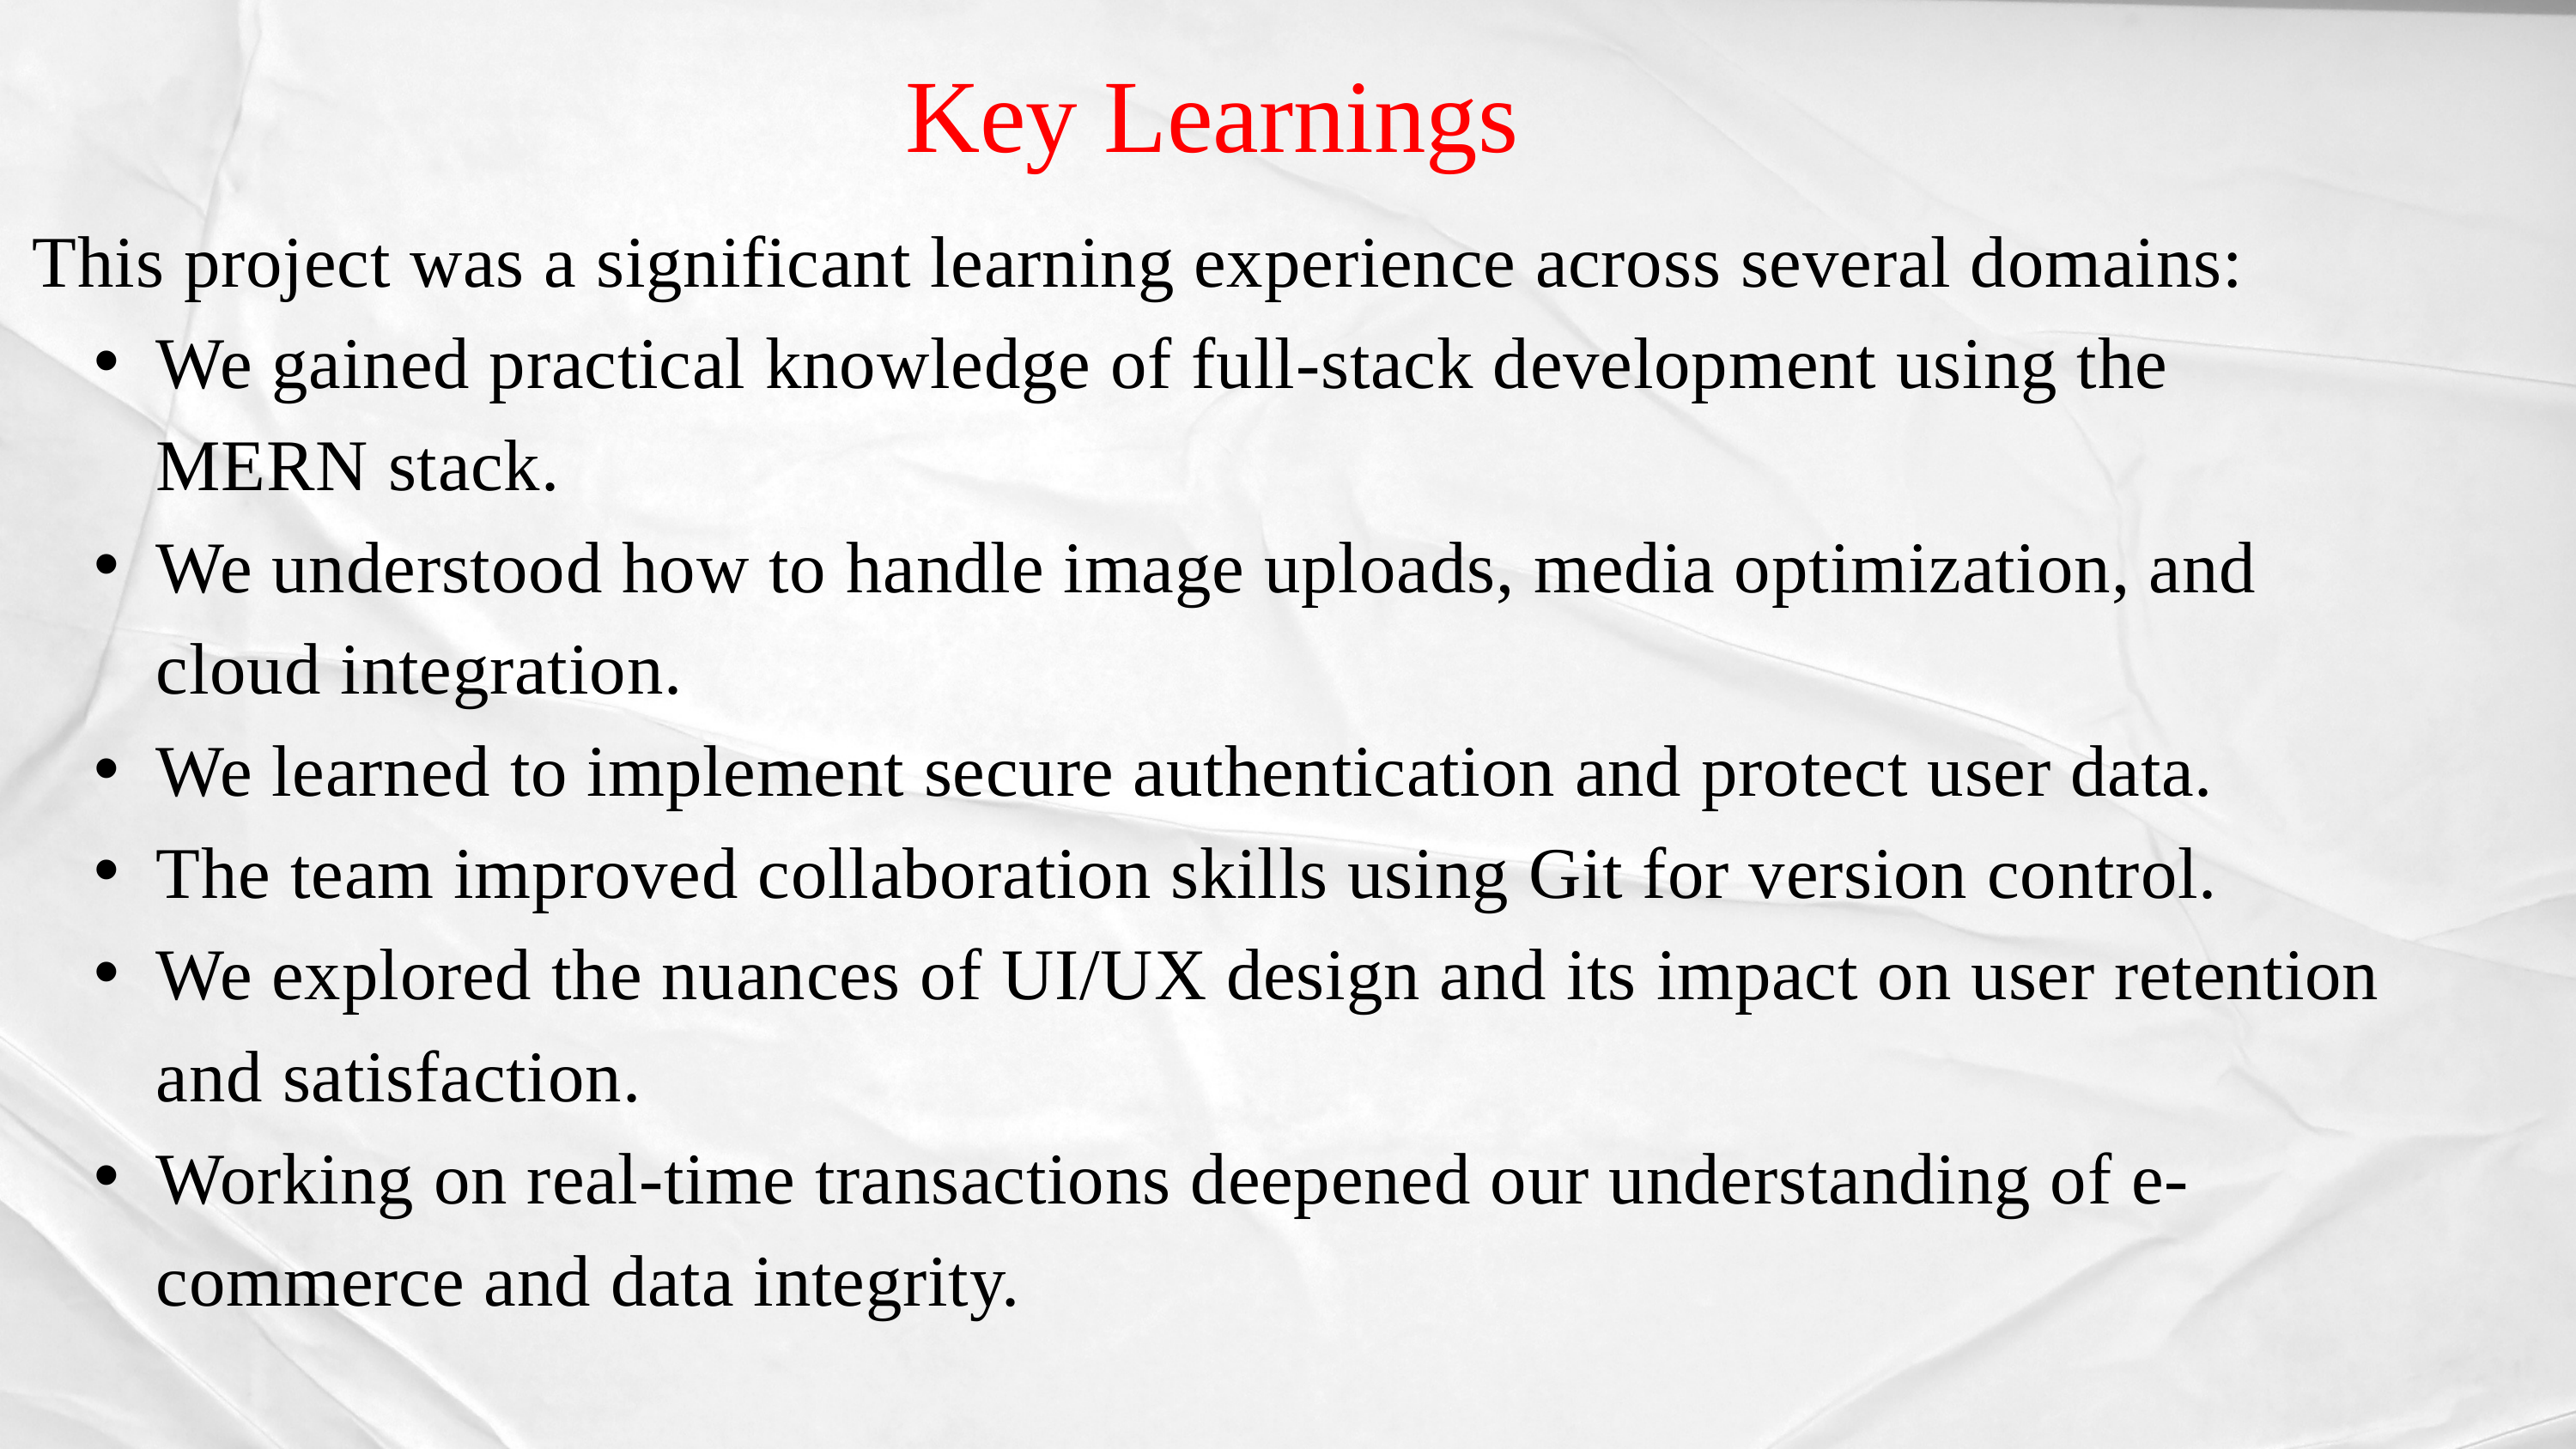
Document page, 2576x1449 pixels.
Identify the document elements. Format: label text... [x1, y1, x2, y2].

text_box Key Learnings [889, 27, 1535, 173]
text_box This project was a significant learning experience across several domains: We gained practical knowledge of full-stack development using the MERN stack. We understood how to handle image uploads, media optimization, and cloud integration. We learned to implement secure authentication and protect user data. The team improved collaboration skills using Git for version control. We explored the nuances of UI/UX design and its impact on user retention and satisfaction. Working on real-time transactions deepened our understanding of e-commerce and data integrity. [32, 199, 2391, 1422]
text_box [0, 0, 2576, 1449]
